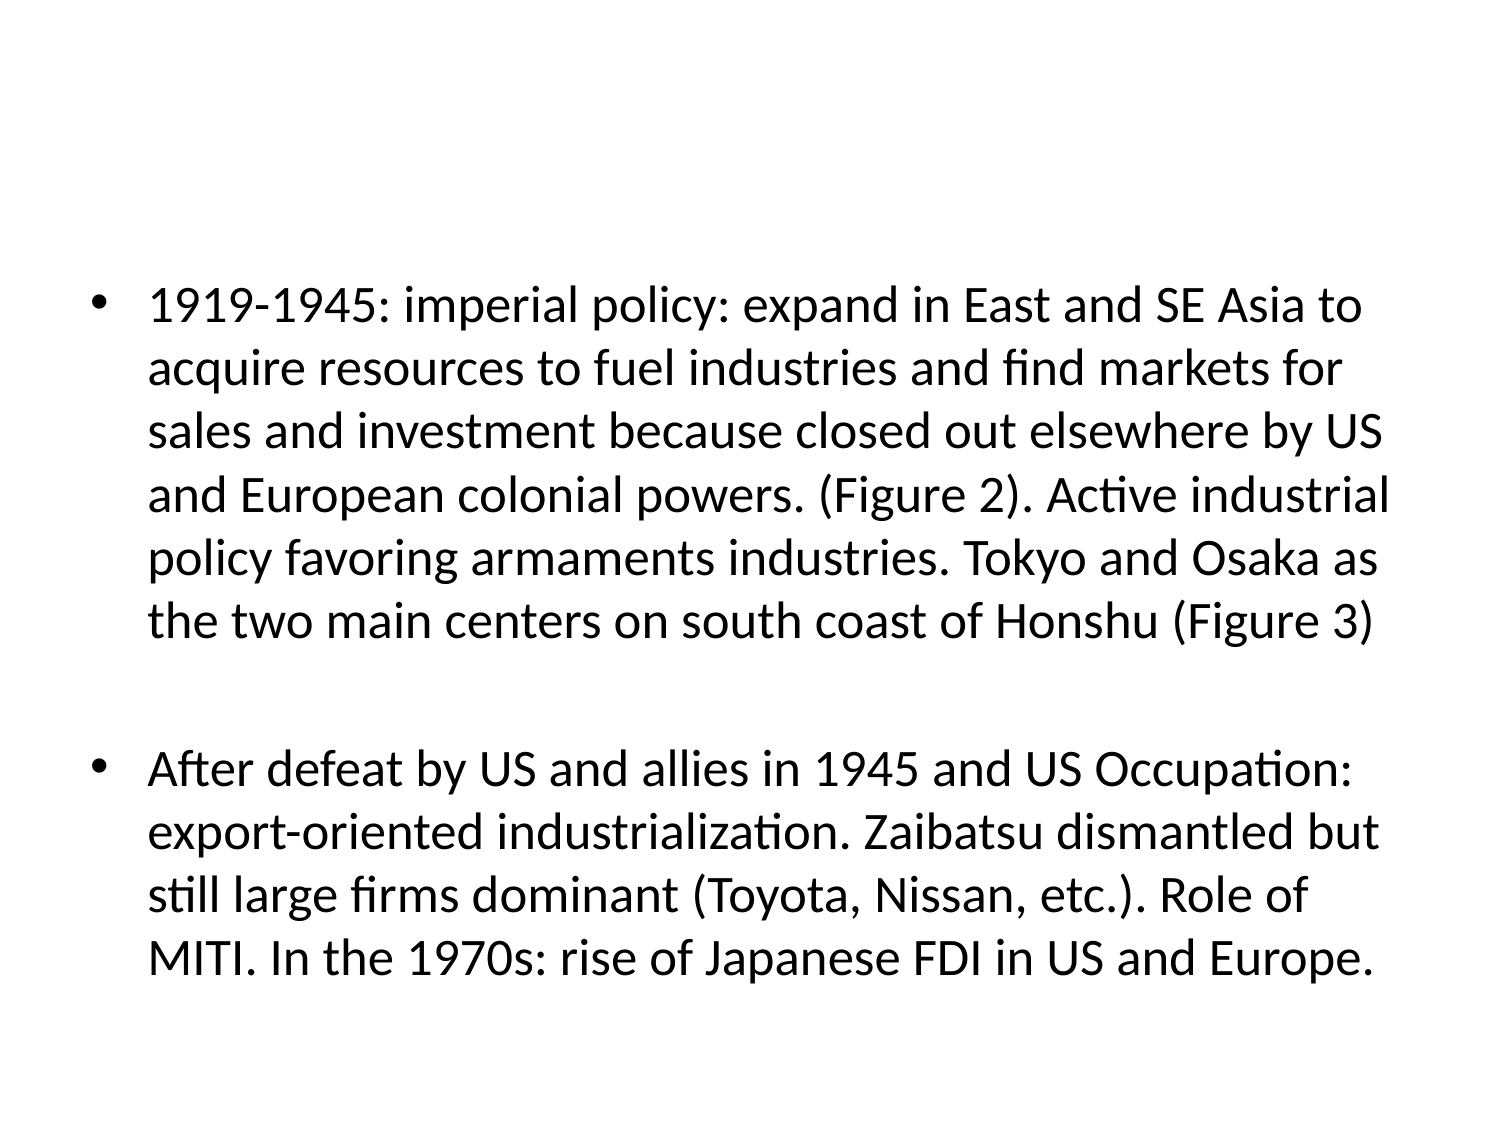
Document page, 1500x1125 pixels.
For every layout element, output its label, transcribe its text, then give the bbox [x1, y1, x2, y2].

list 1919-1945: imperial policy: expand in East and SE Asia to acquire resources to fuel industries and find markets for sales and investment because closed out elsewhere by US and European colonial powers. (Figure 2). Active industrial policy favoring armaments industries. Tokyo and Osaka as the two main centers on south coast of Honshu (Figure 3) After defeat by US and allies in 1945 and US Occupation: export-oriented industrialization. Zaibatsu dismantled but still large firms dominant (Toyota, Nissan, etc.). Role of MITI. In the 1970s: rise of Japanese FDI in US and Europe. [75, 262, 1425, 1005]
